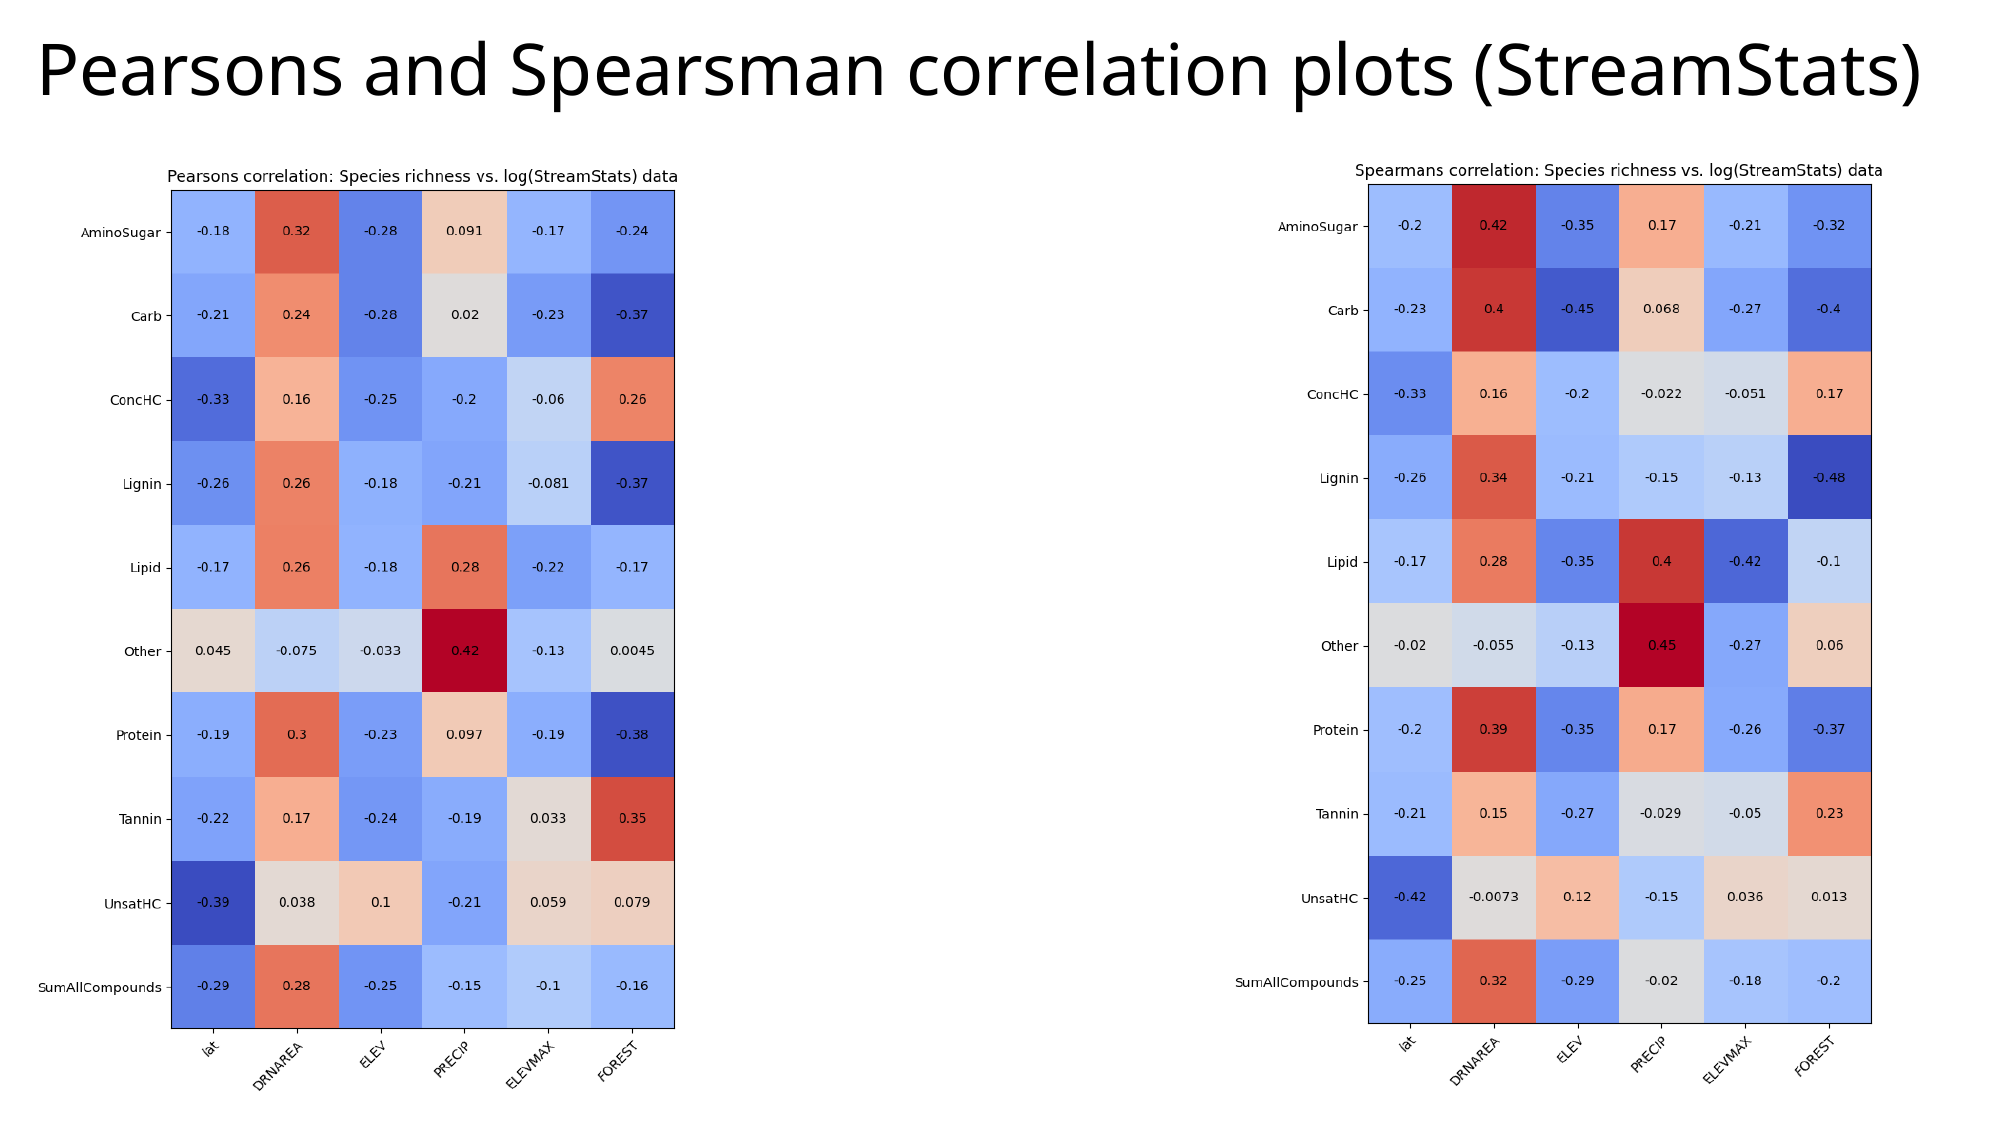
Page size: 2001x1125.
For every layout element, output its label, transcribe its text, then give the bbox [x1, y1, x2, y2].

title Pearsons and Spearsman correlation plots (StreamStats) [21, 18, 1979, 125]
picture [33, 155, 685, 1107]
picture [1223, 149, 1886, 1102]
